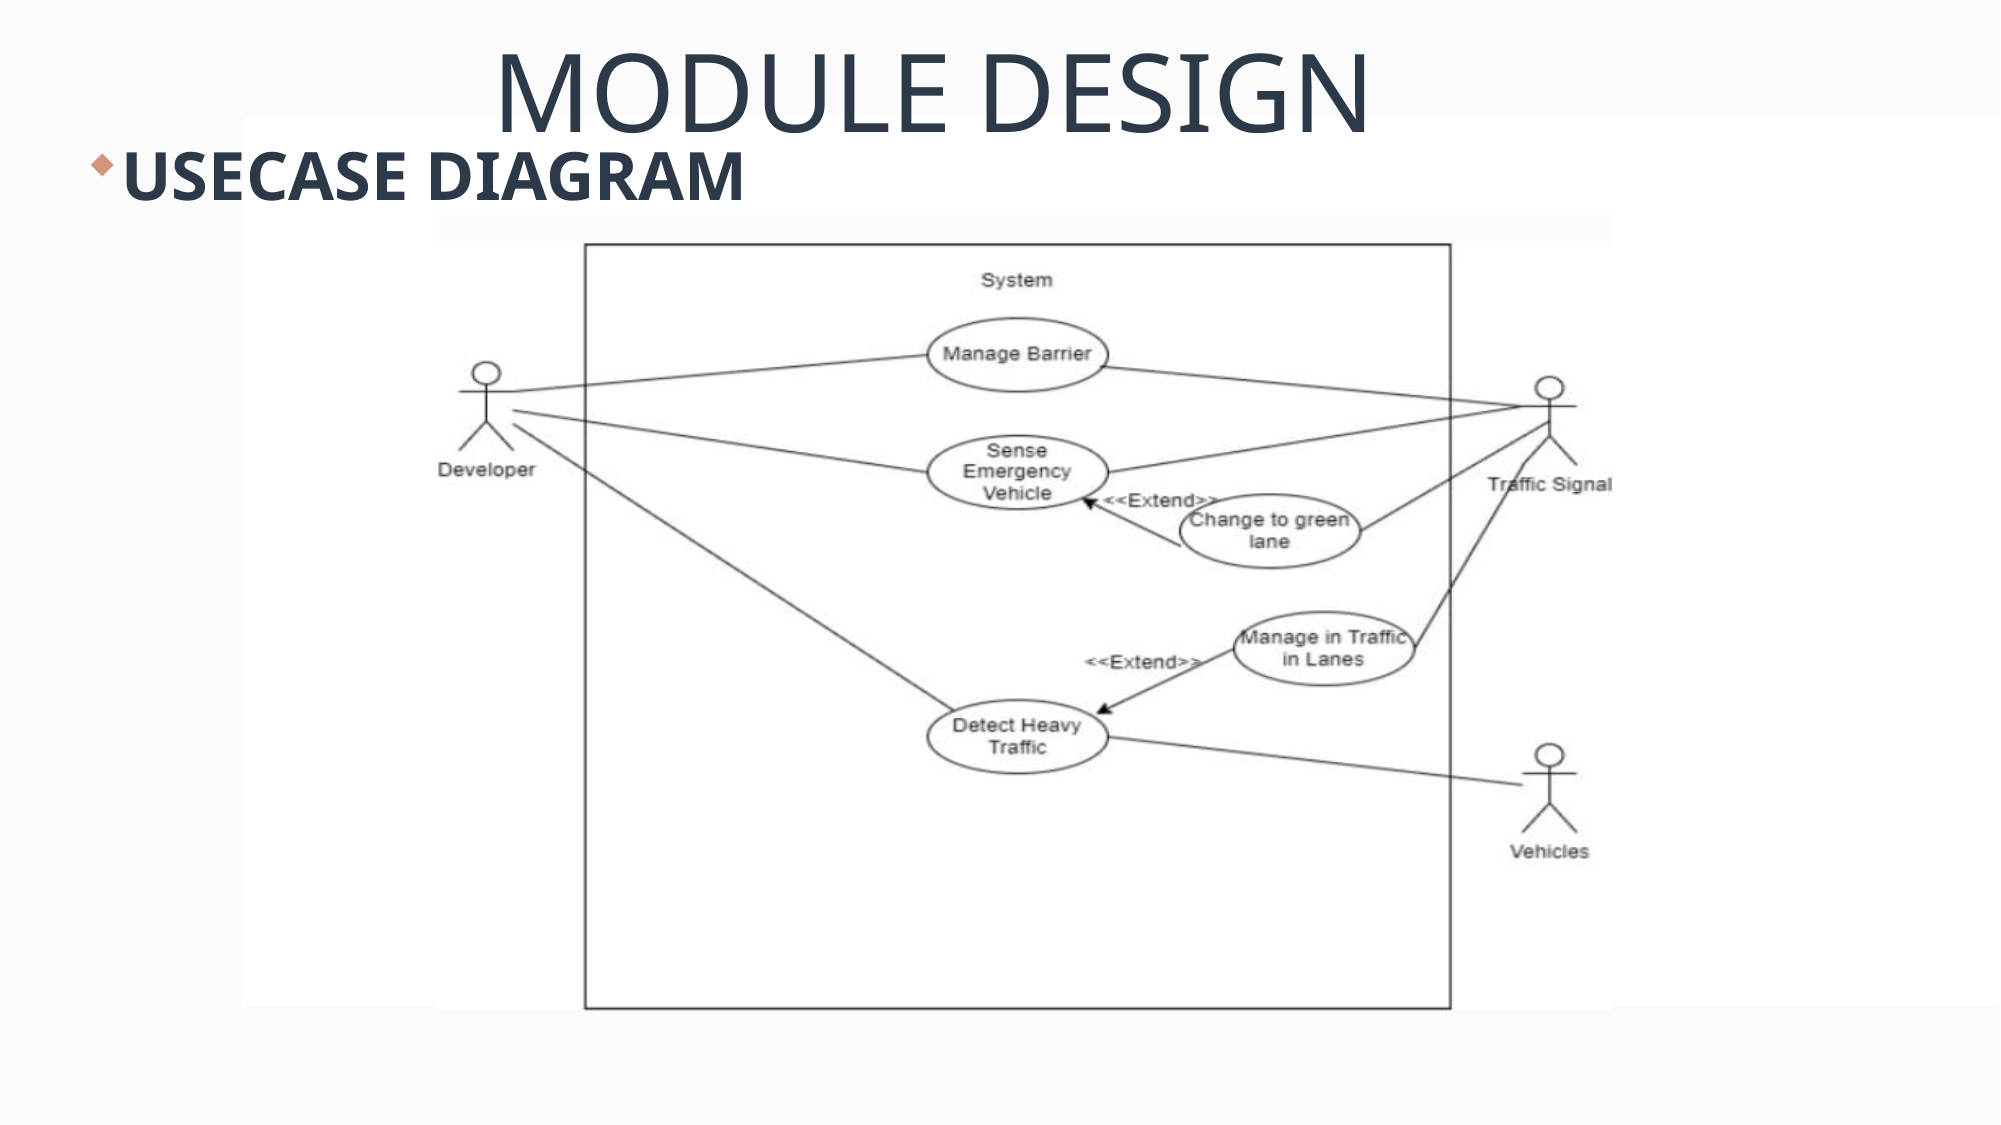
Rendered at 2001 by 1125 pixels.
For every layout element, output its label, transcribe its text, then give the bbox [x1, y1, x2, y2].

list USECASE DIAGRAM [68, 147, 1931, 1110]
picture [437, 209, 1612, 1068]
title MODULE DESIGN [68, 29, 1799, 147]
